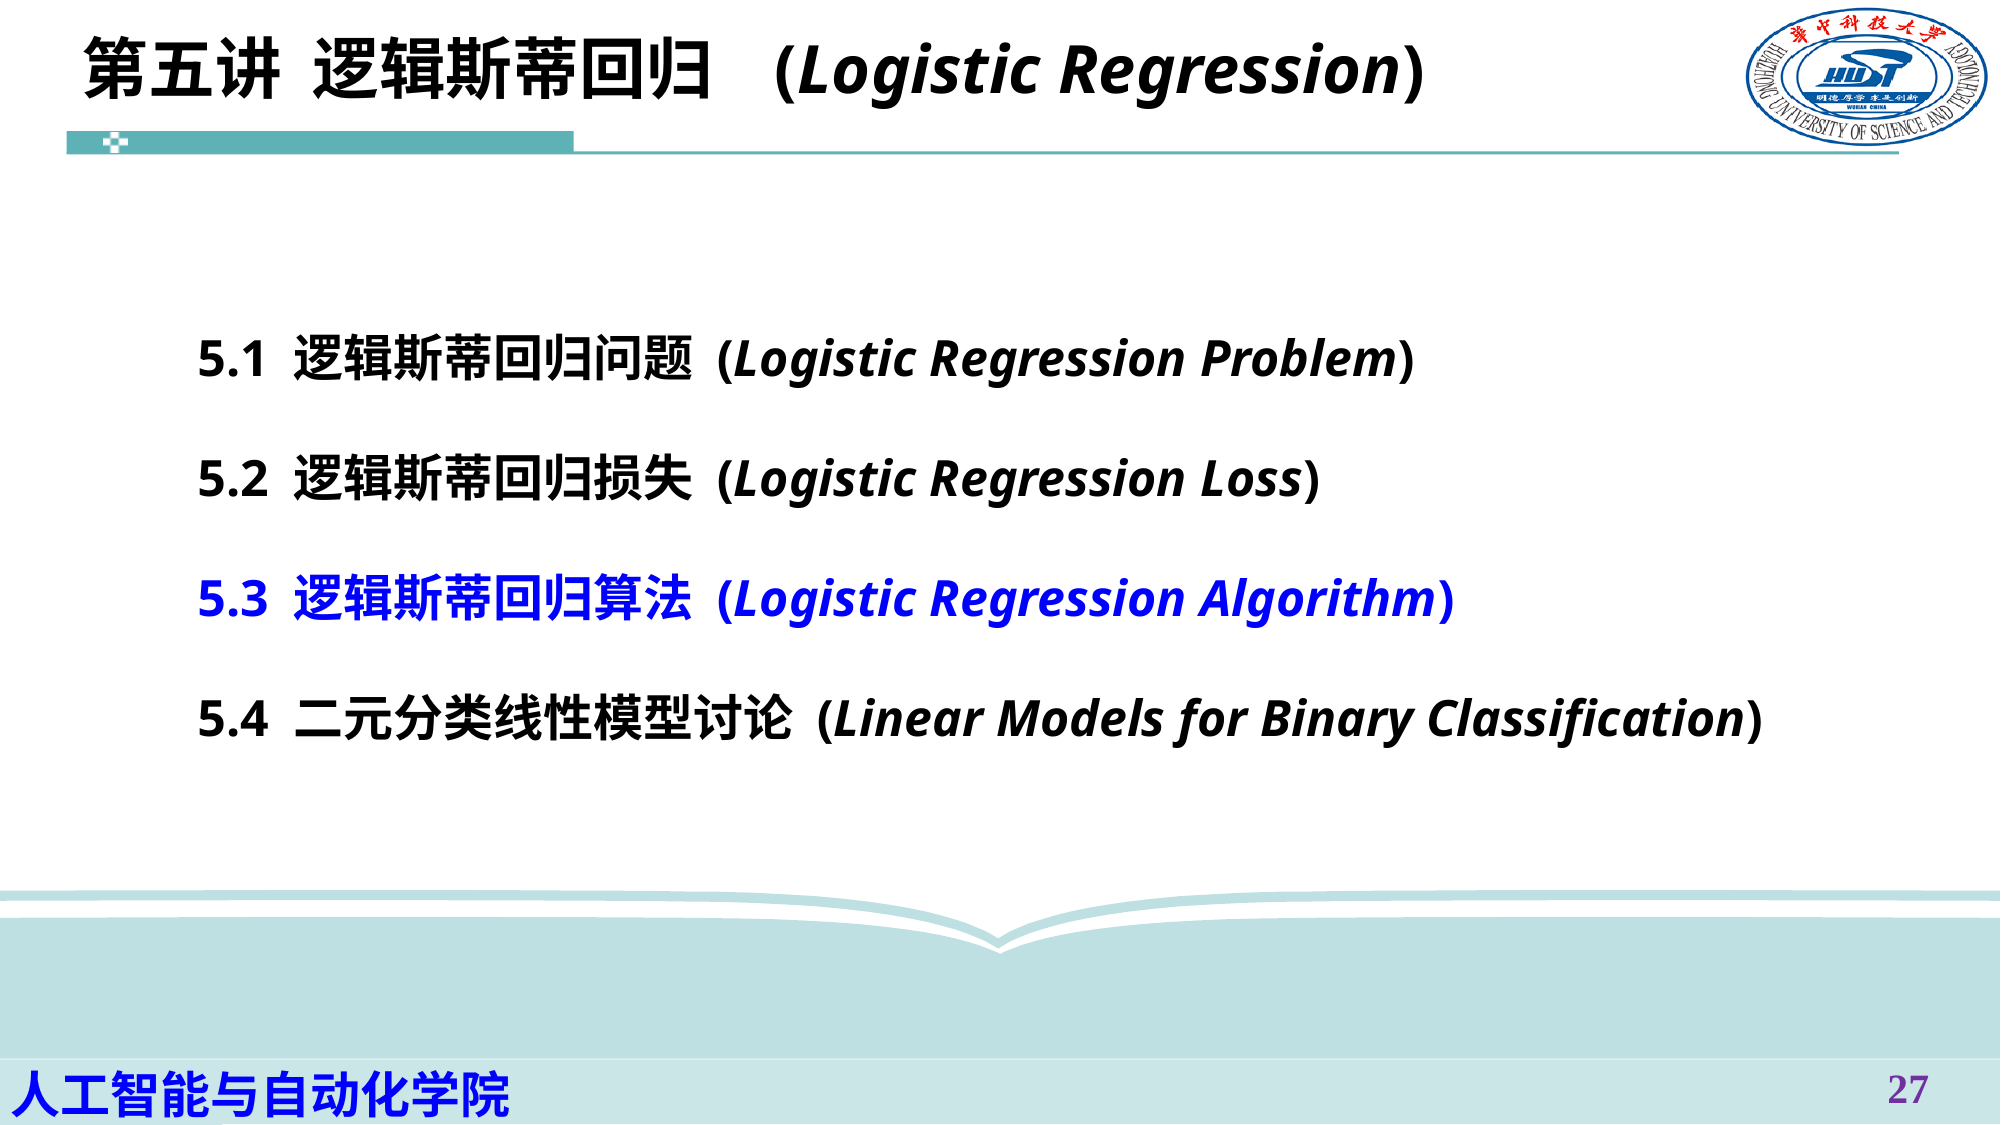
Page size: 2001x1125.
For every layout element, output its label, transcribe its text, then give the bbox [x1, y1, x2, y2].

text_box 5.1 逻辑斯蒂回归问题 (Logistic Regression Problem) 5.2 逻辑斯蒂回归损失 (Logistic Regression Loss) 5.3 逻辑斯蒂回归算法 (Logistic Regression Algorithm) 5.4 二元分类线性模型讨论 (Linear Models for Binary Classification) [182, 258, 1975, 754]
text_box 人工智能与自动化学院 [0, 1055, 894, 1125]
text_box [0, 889, 2000, 949]
text_box 第五讲 逻辑斯蒂回归 (Logistic Regression) [66, 20, 1859, 113]
picture [0, 1060, 222, 1125]
text_box [0, 916, 2000, 1059]
picture [103, 132, 128, 153]
picture [1742, 7, 1993, 148]
slide_number 27 [1816, 1054, 2000, 1114]
